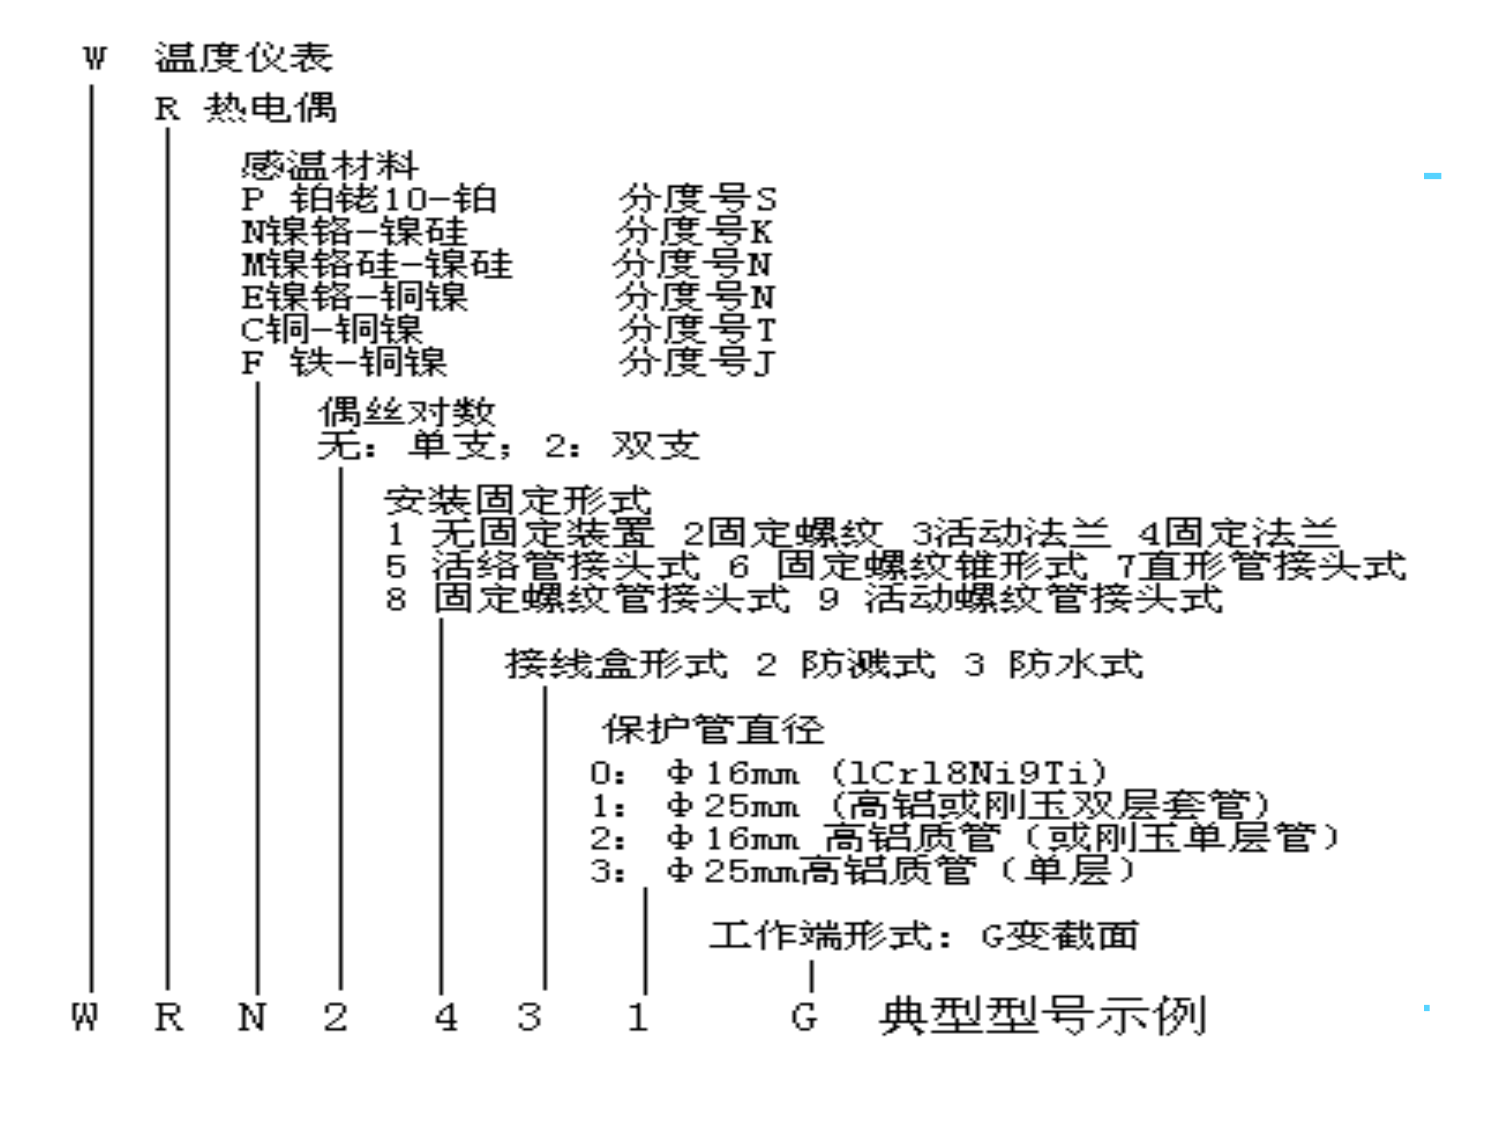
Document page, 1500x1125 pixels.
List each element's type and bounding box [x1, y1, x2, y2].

picture [52, 30, 1424, 1059]
